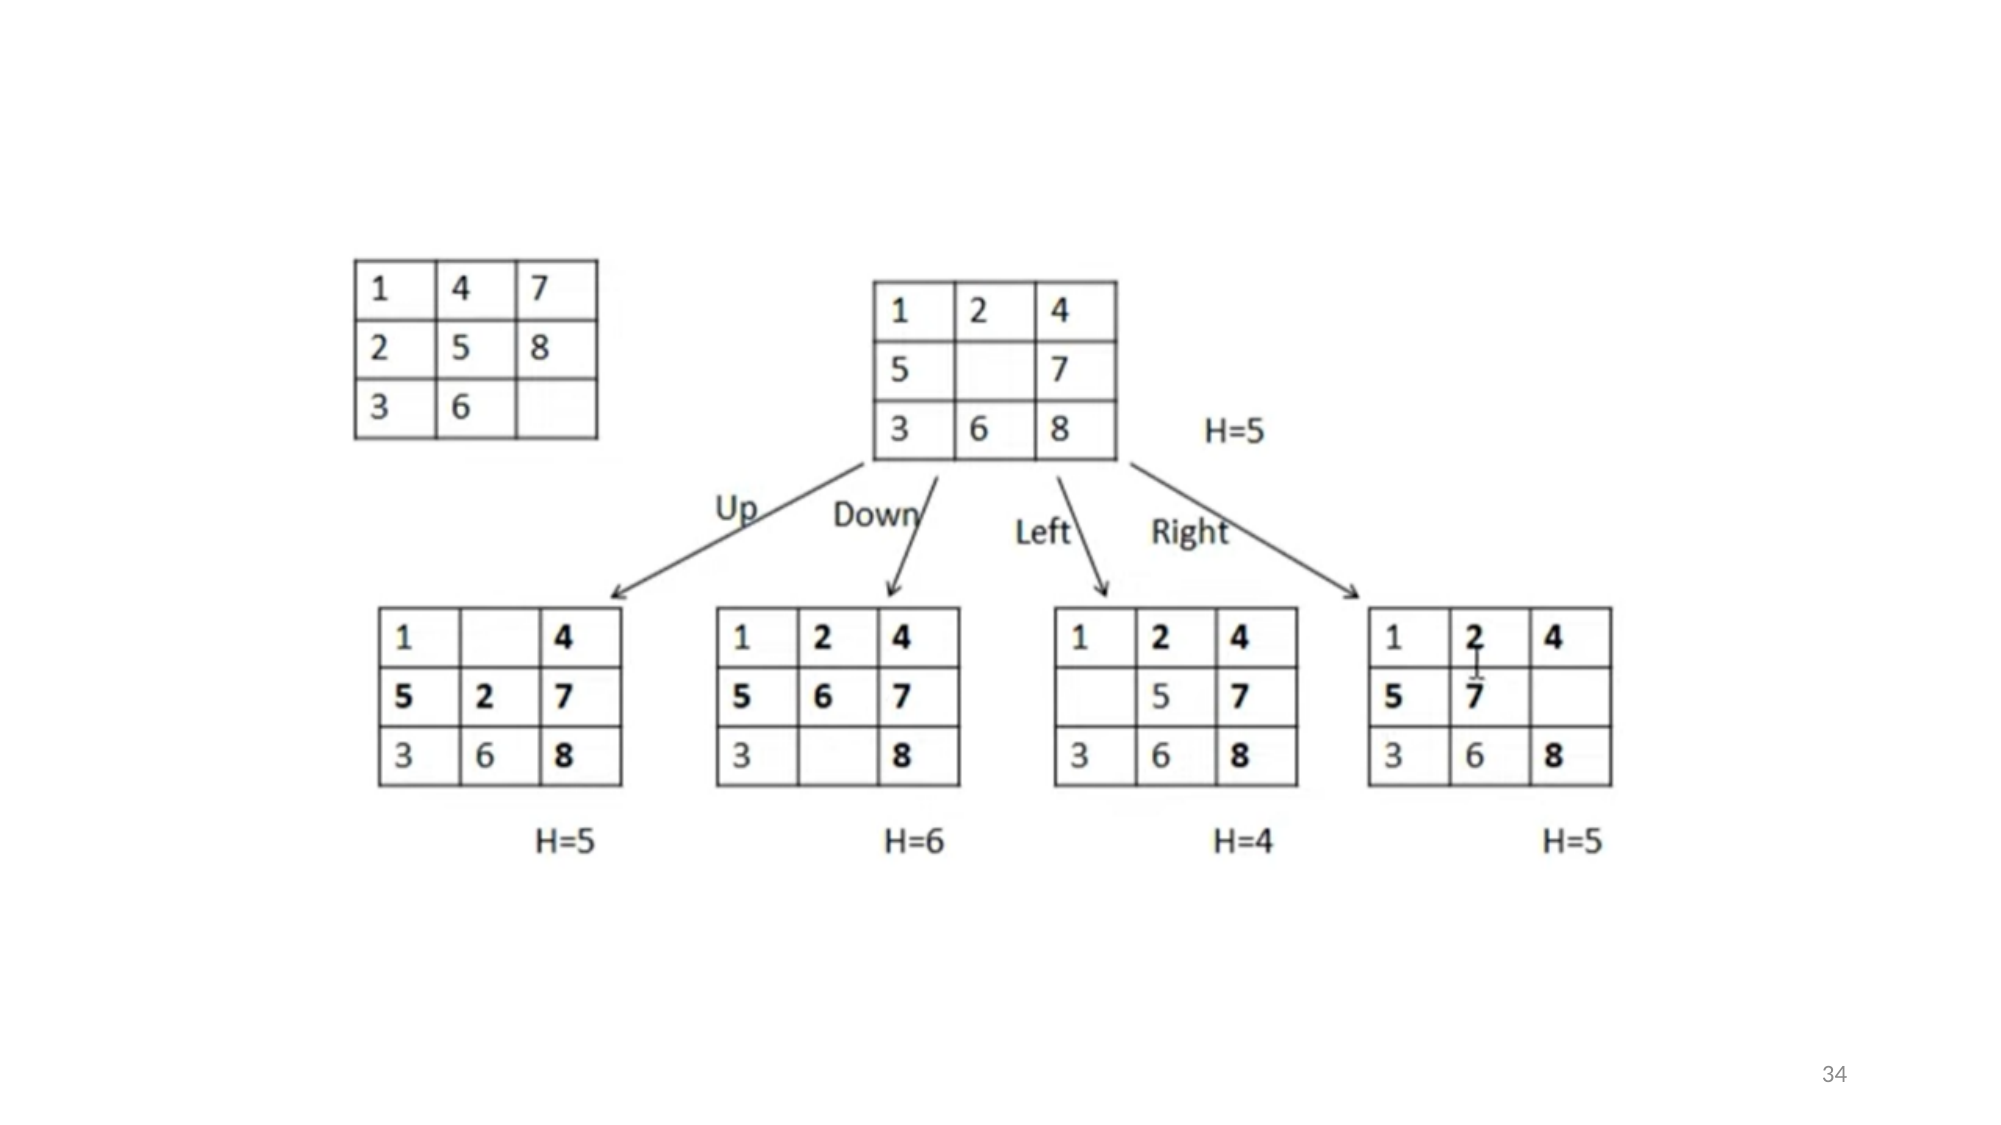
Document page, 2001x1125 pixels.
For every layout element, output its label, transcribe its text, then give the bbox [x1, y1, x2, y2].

picture [328, 210, 1672, 915]
slide_number 34 [1412, 1042, 1863, 1103]
